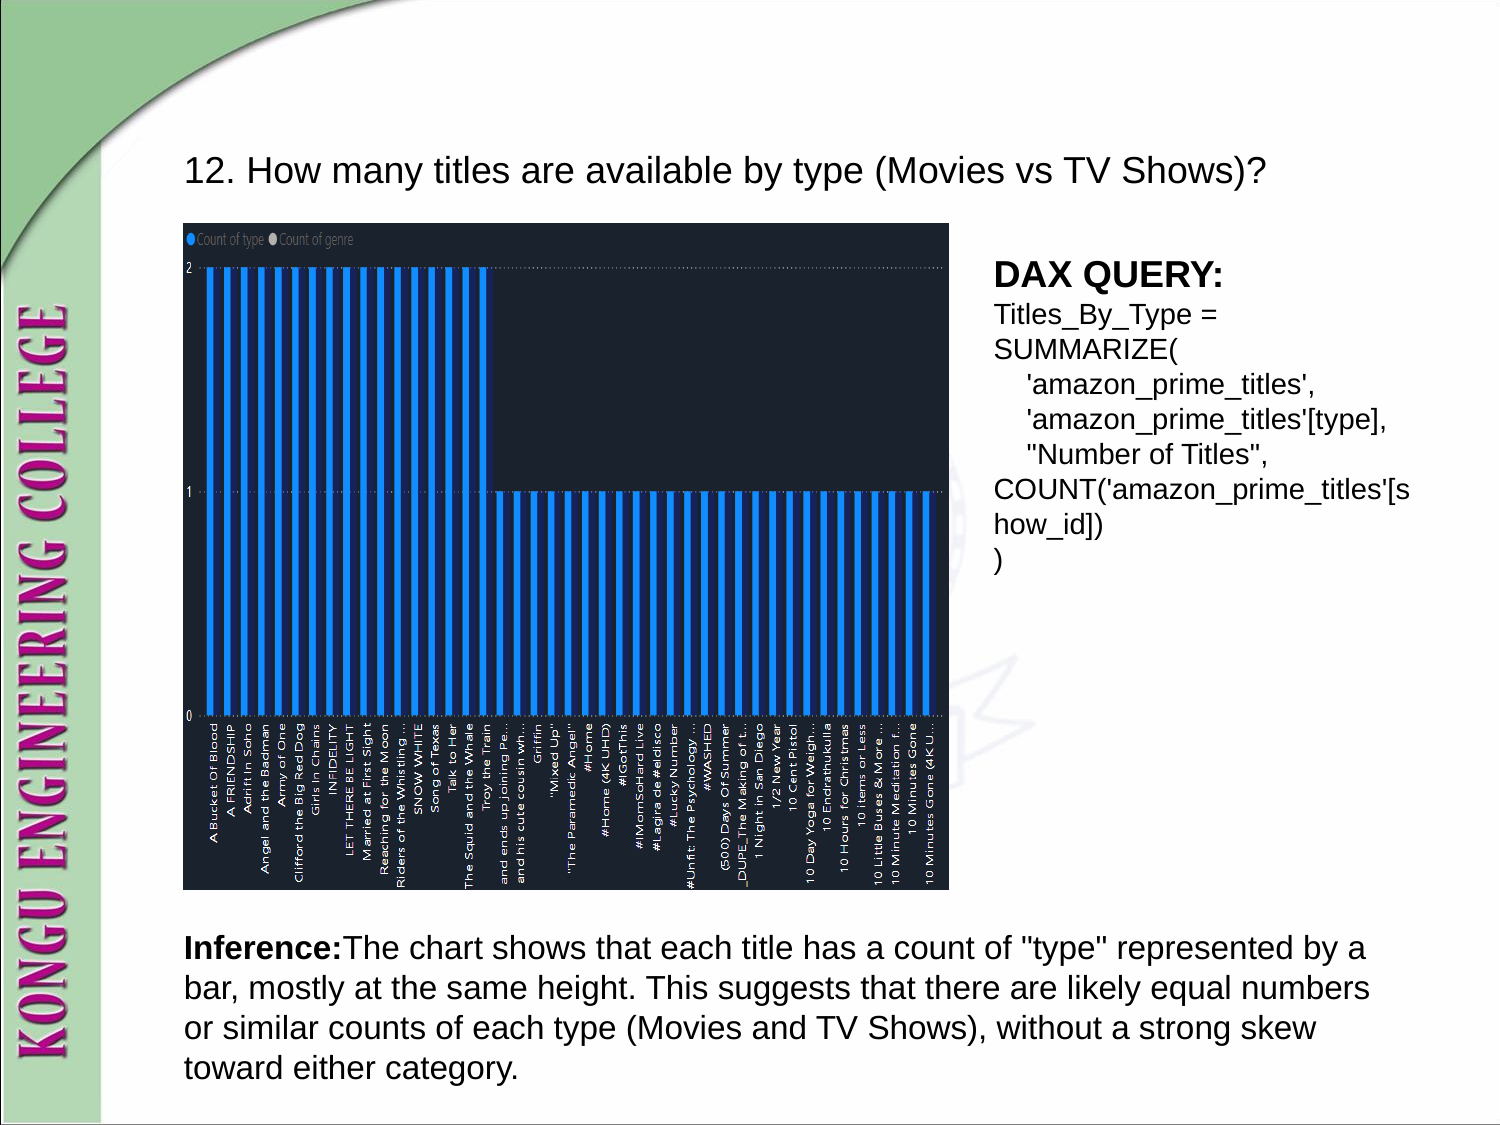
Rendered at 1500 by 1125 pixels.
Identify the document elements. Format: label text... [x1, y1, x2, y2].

text_box 12. How many titles are available by type (Movies vs TV Shows)? [183, 48, 1500, 236]
text_box Inference:The chart shows that each title has a count of "type" represented by a bar, mostly at the same height. This suggests that there are likely equal numbers or similar counts of each type (Movies and TV Shows), without a strong skew toward either category. [168, 919, 1388, 1094]
text_box DAX QUERY: Titles_By_Type = SUMMARIZE( 'amazon_prime_titles', 'amazon_prime_titles'[type], "Number of Titles", COUNT('amazon_prime_titles'[show_id]) ) [978, 243, 1429, 653]
picture [0, 0, 1500, 1125]
